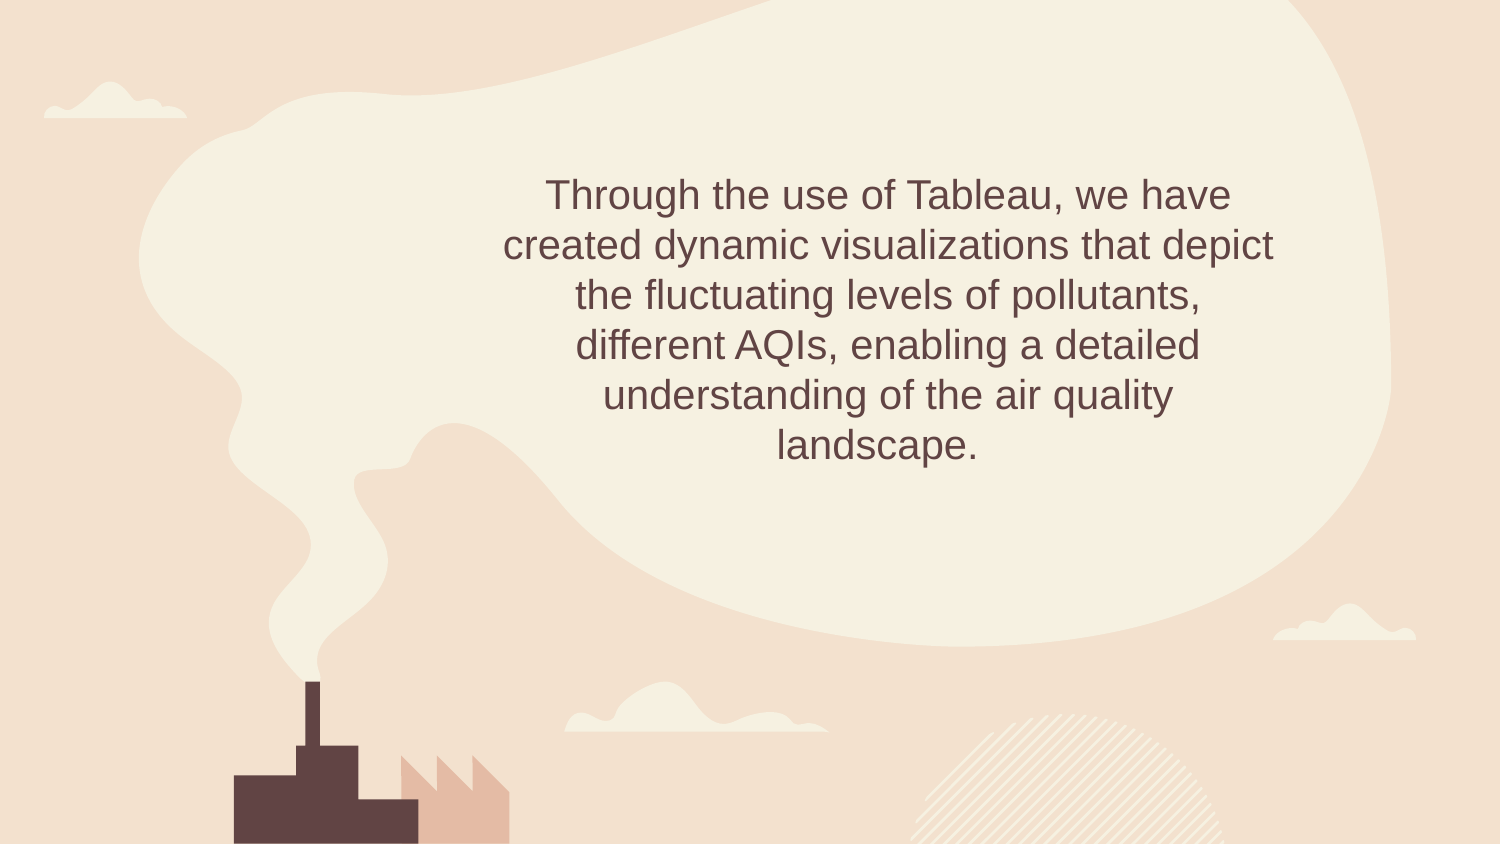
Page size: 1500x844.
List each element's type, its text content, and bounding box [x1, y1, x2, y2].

text_box Through the use of Tableau, we have created dynamic visualizations that depict the fluctuating levels of pollutants, different AQIs, enabling a detailed understanding of the air quality landscape. [483, 152, 1293, 558]
